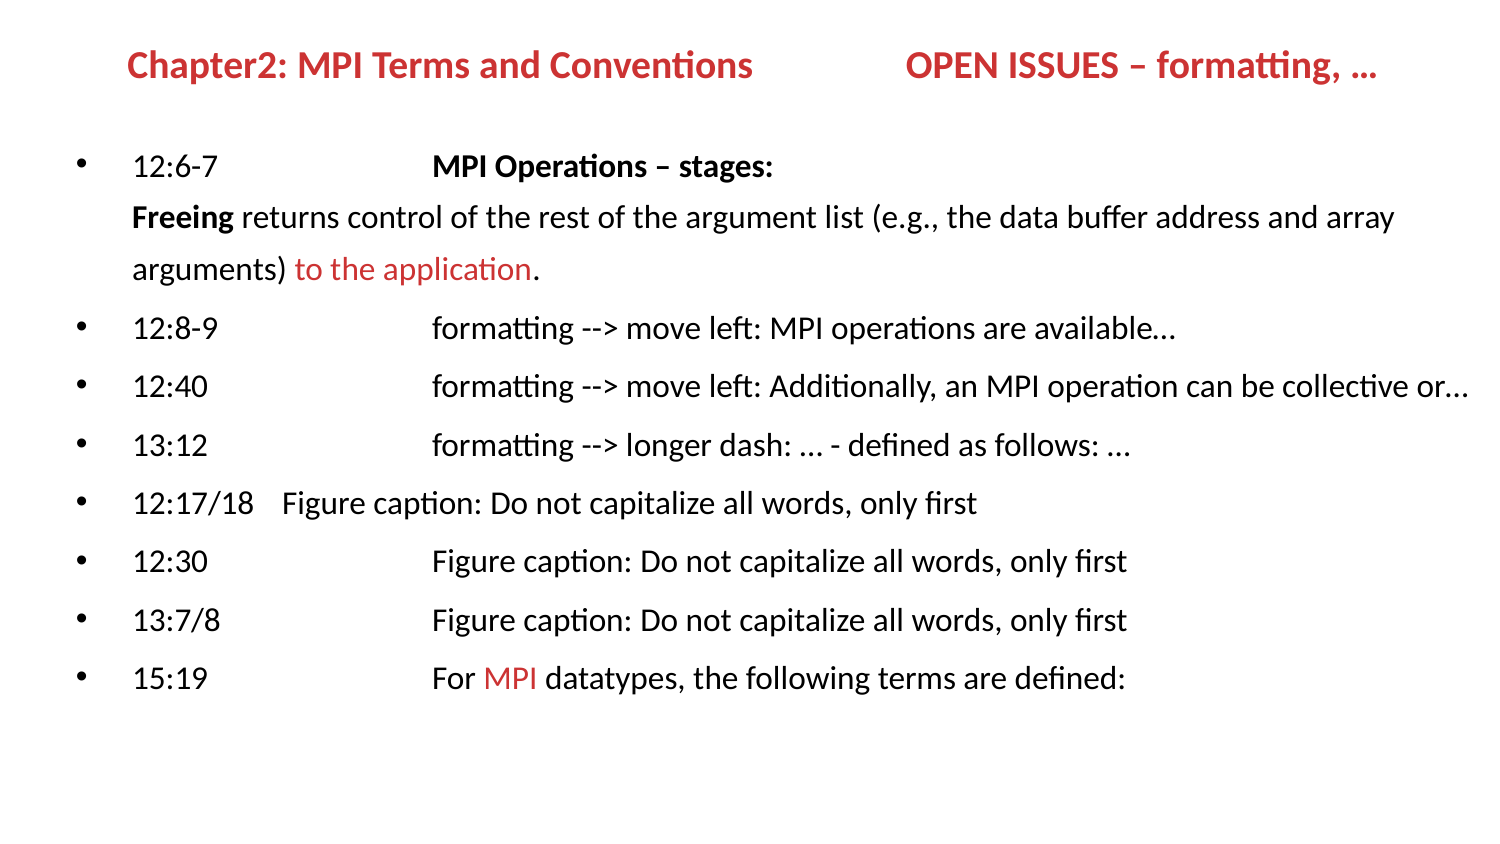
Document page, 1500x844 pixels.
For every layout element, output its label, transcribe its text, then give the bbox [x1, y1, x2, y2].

list 12:6-7 MPI Operations – stages: Freeing returns control of the rest of the argument list (e.g., the data buffer address and array arguments) to the application. 12:8-9 formatting --> move left: MPI operations are available… 12:40 formatting --> move left: Additionally, an MPI operation can be collective or… 13:12 formatting --> longer dash: … - defined as follows: … 12:17/18 Figure caption: Do not capitalize all words, only first 12:30 Figure caption: Do not capitalize all words, only first 13:7/8 Figure caption: Do not capitalize all words, only first 15:19 For MPI datatypes, the following terms are defined: [60, 124, 1495, 844]
list Chapter2: MPI Terms and Conventions OPEN ISSUES – formatting, … [112, 31, 1442, 94]
